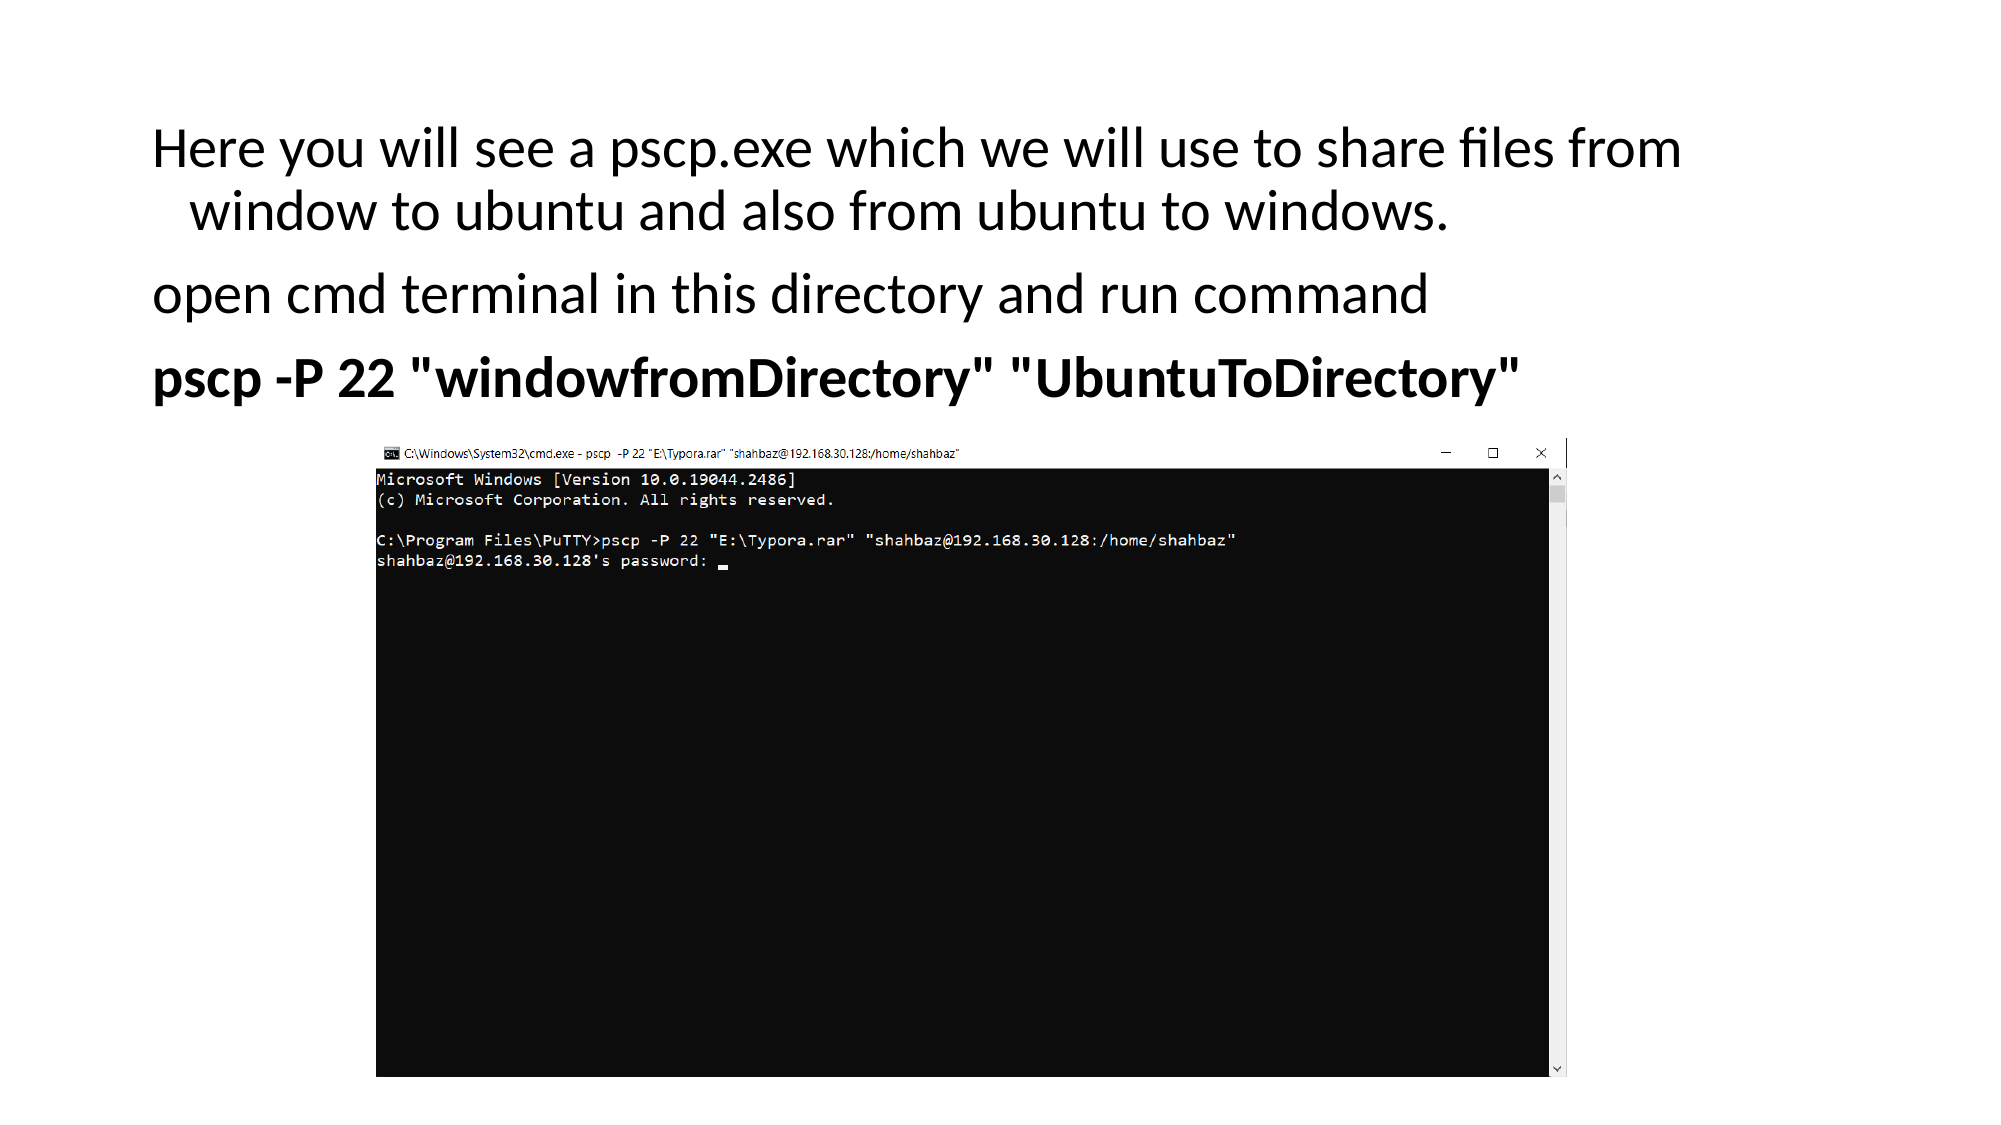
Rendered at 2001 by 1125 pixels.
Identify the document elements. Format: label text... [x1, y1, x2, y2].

picture [376, 438, 1567, 1077]
list Here you will see a pscp.exe which we will use to share files from window to ubuntu and also from ubuntu to windows. open cmd terminal in this directory and run command pscp -P 22 "windowfromDirectory" "UbuntuToDirectory" [137, 109, 1863, 1014]
